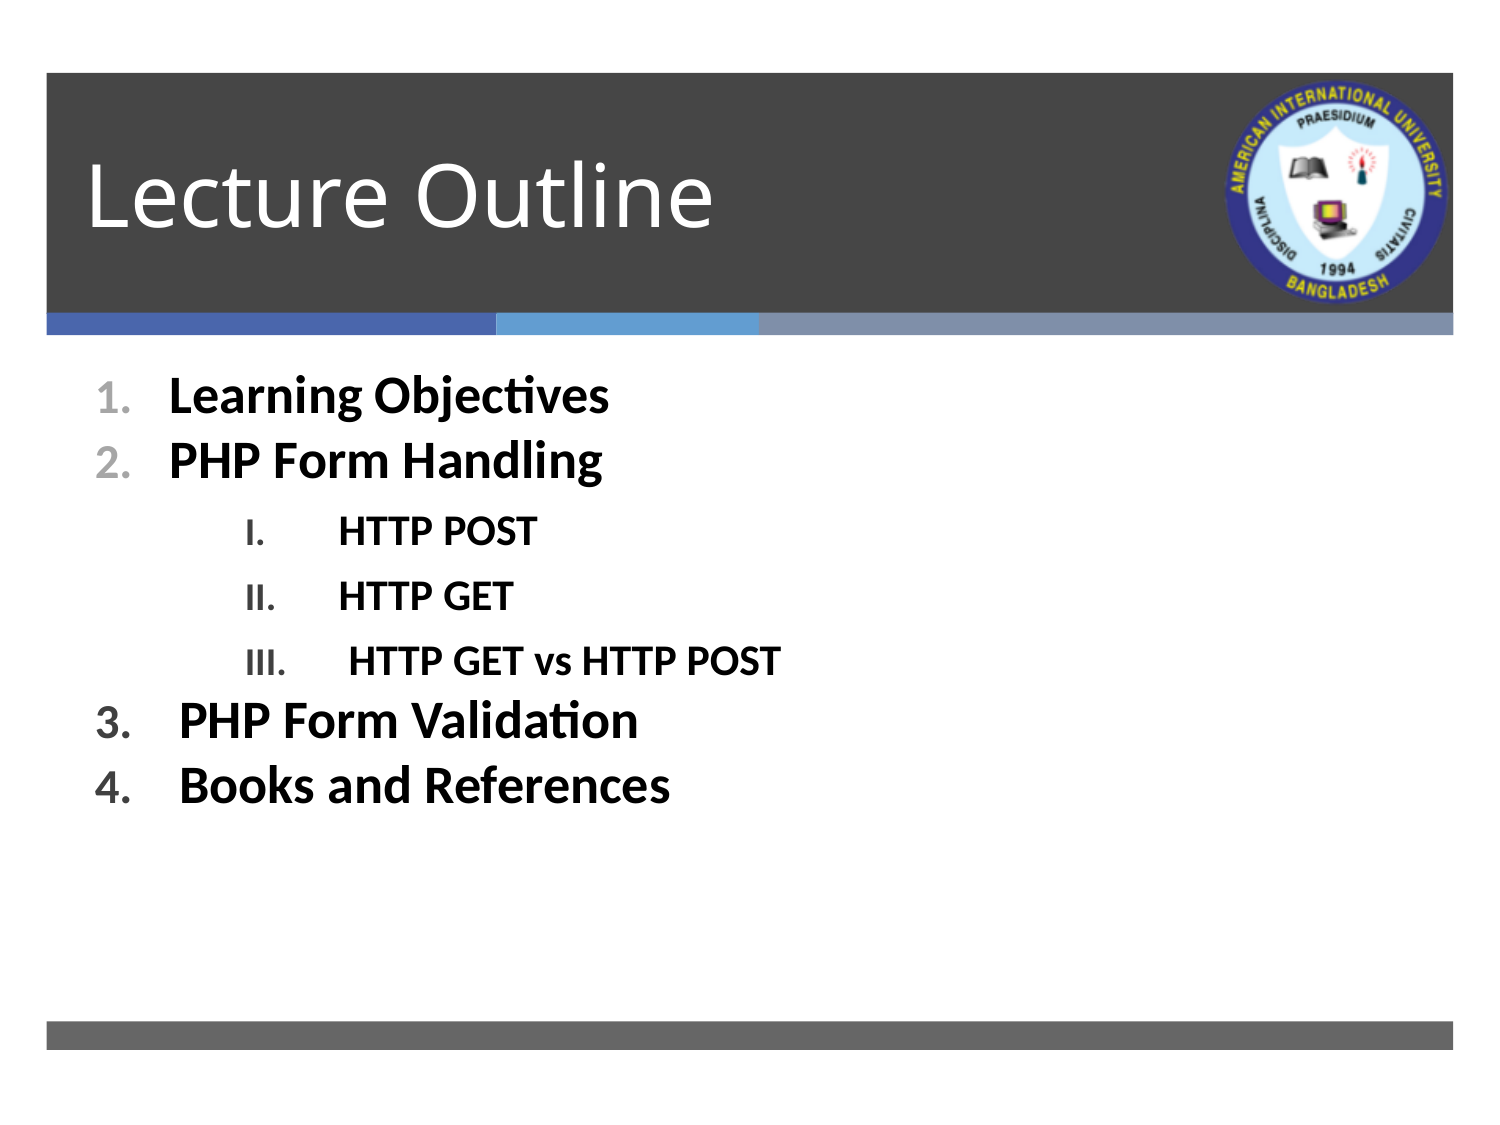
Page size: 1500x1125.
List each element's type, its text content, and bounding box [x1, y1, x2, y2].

subtitle Learning Objectives PHP Form Handling HTTP POST HTTP GET HTTP GET vs HTTP POST PHP Form Validation Books and References [79, 351, 1352, 999]
title Lecture Outline [69, 73, 1351, 253]
picture [1220, 75, 1454, 310]
